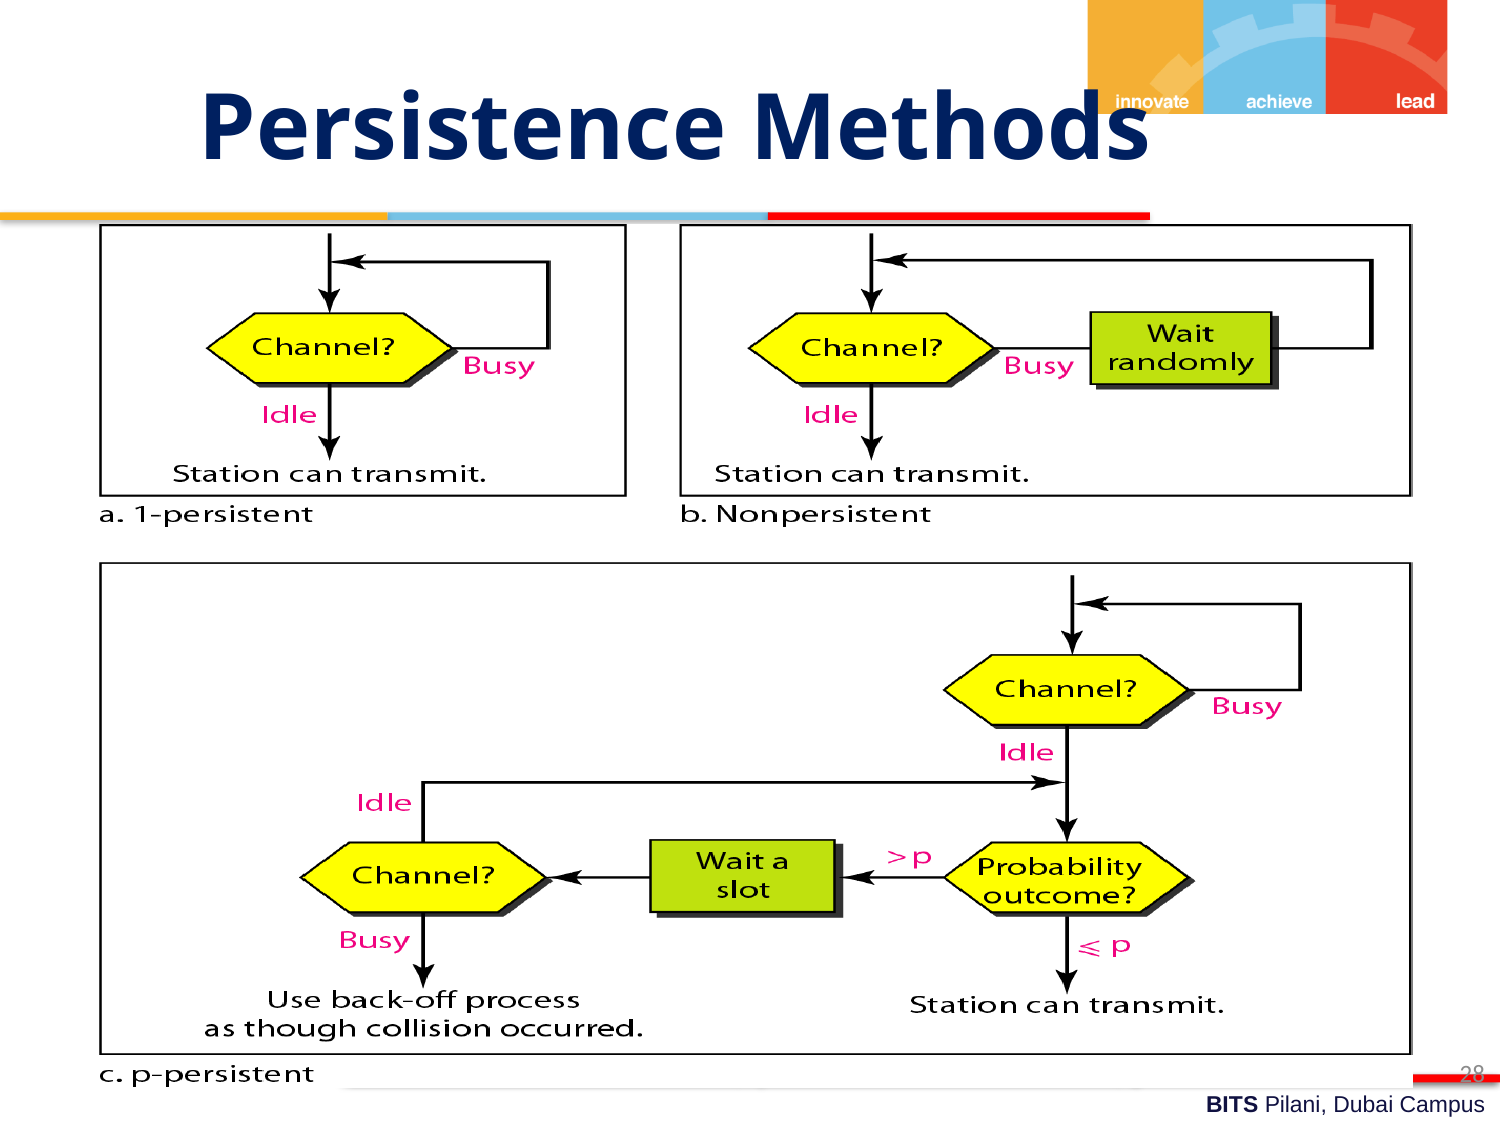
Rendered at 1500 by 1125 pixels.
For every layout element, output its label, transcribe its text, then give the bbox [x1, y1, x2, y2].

picture [99, 224, 1413, 1088]
title Persistence Methods [0, 45, 1350, 200]
slide_number 28 [1149, 1042, 1500, 1103]
picture [1087, 0, 1448, 114]
